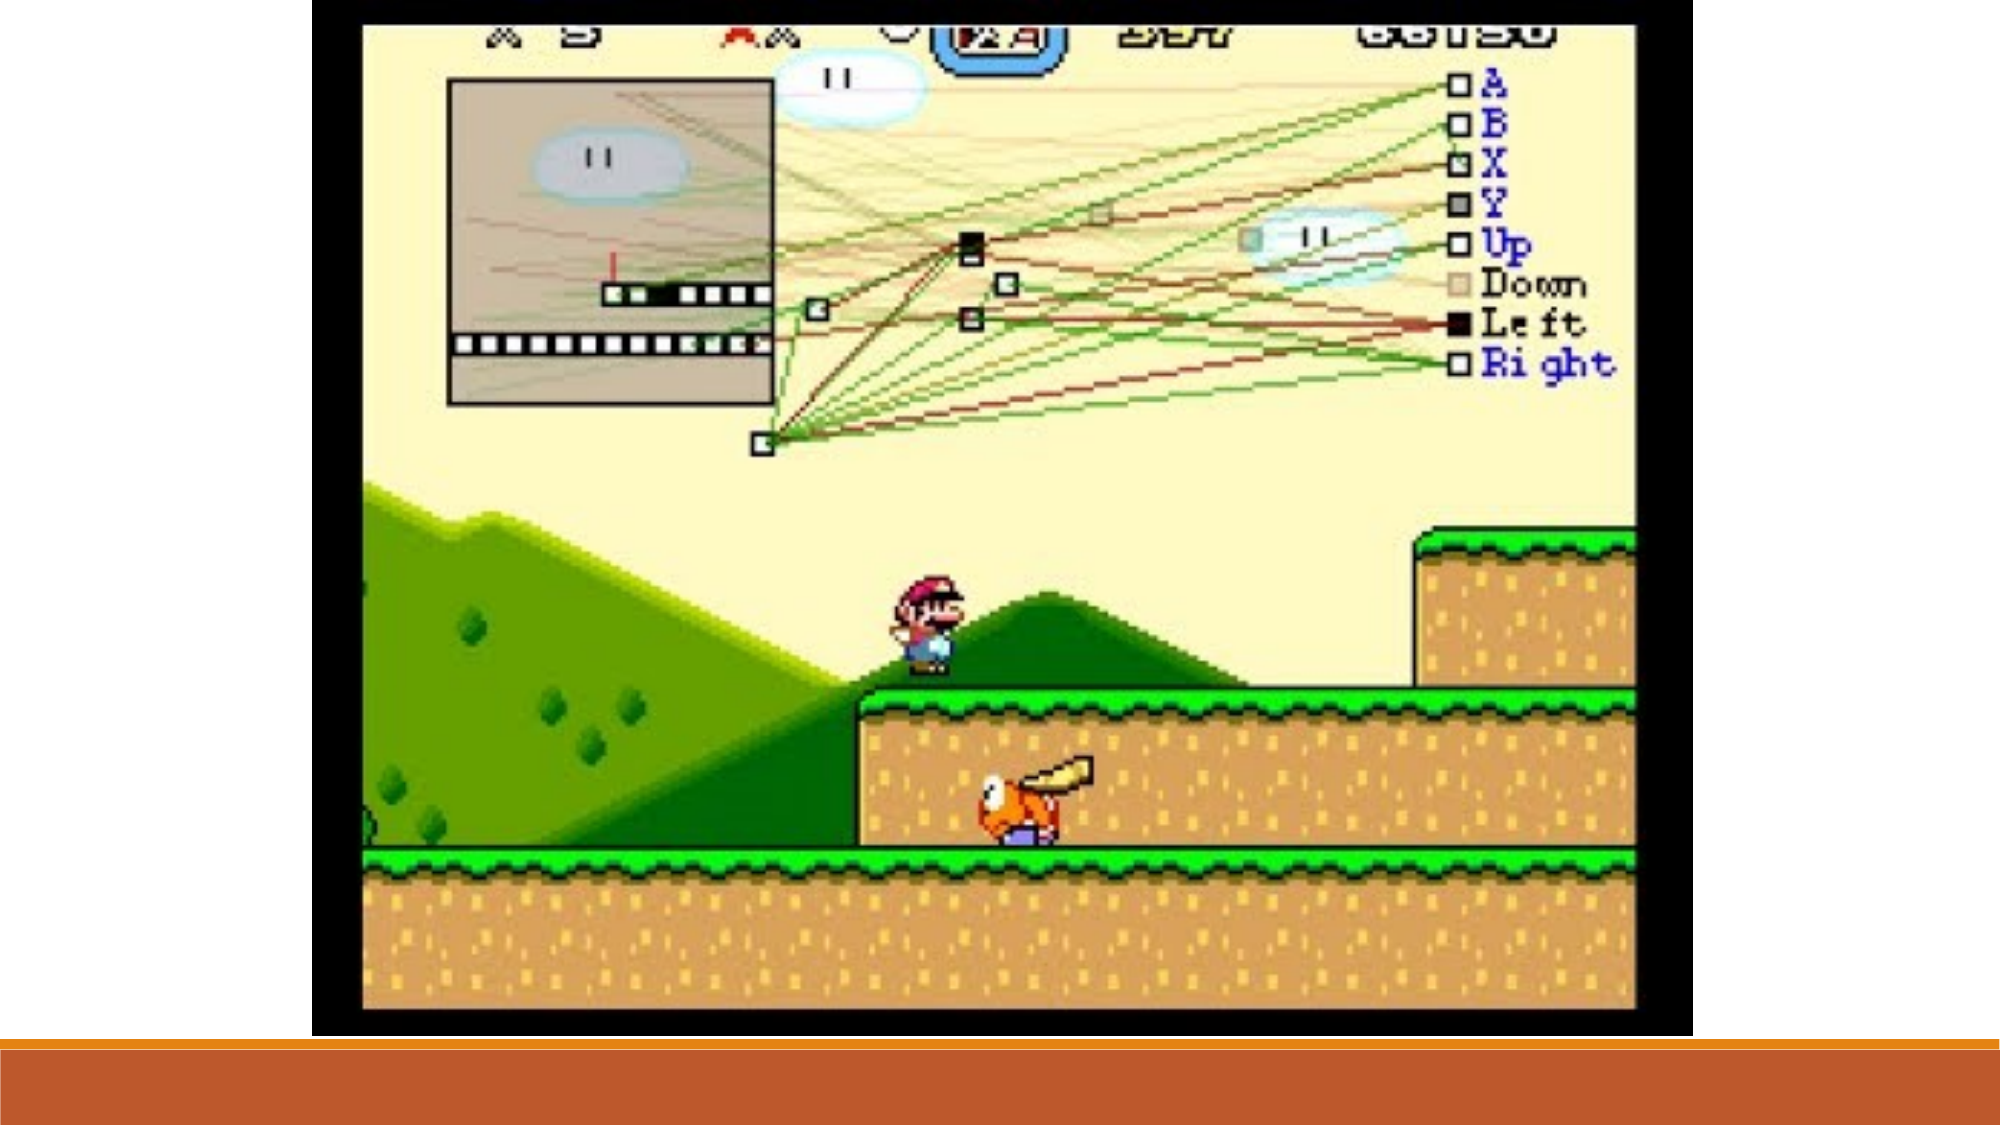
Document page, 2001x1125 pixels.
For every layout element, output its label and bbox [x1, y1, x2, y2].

text_box [311, 0, 1694, 1037]
